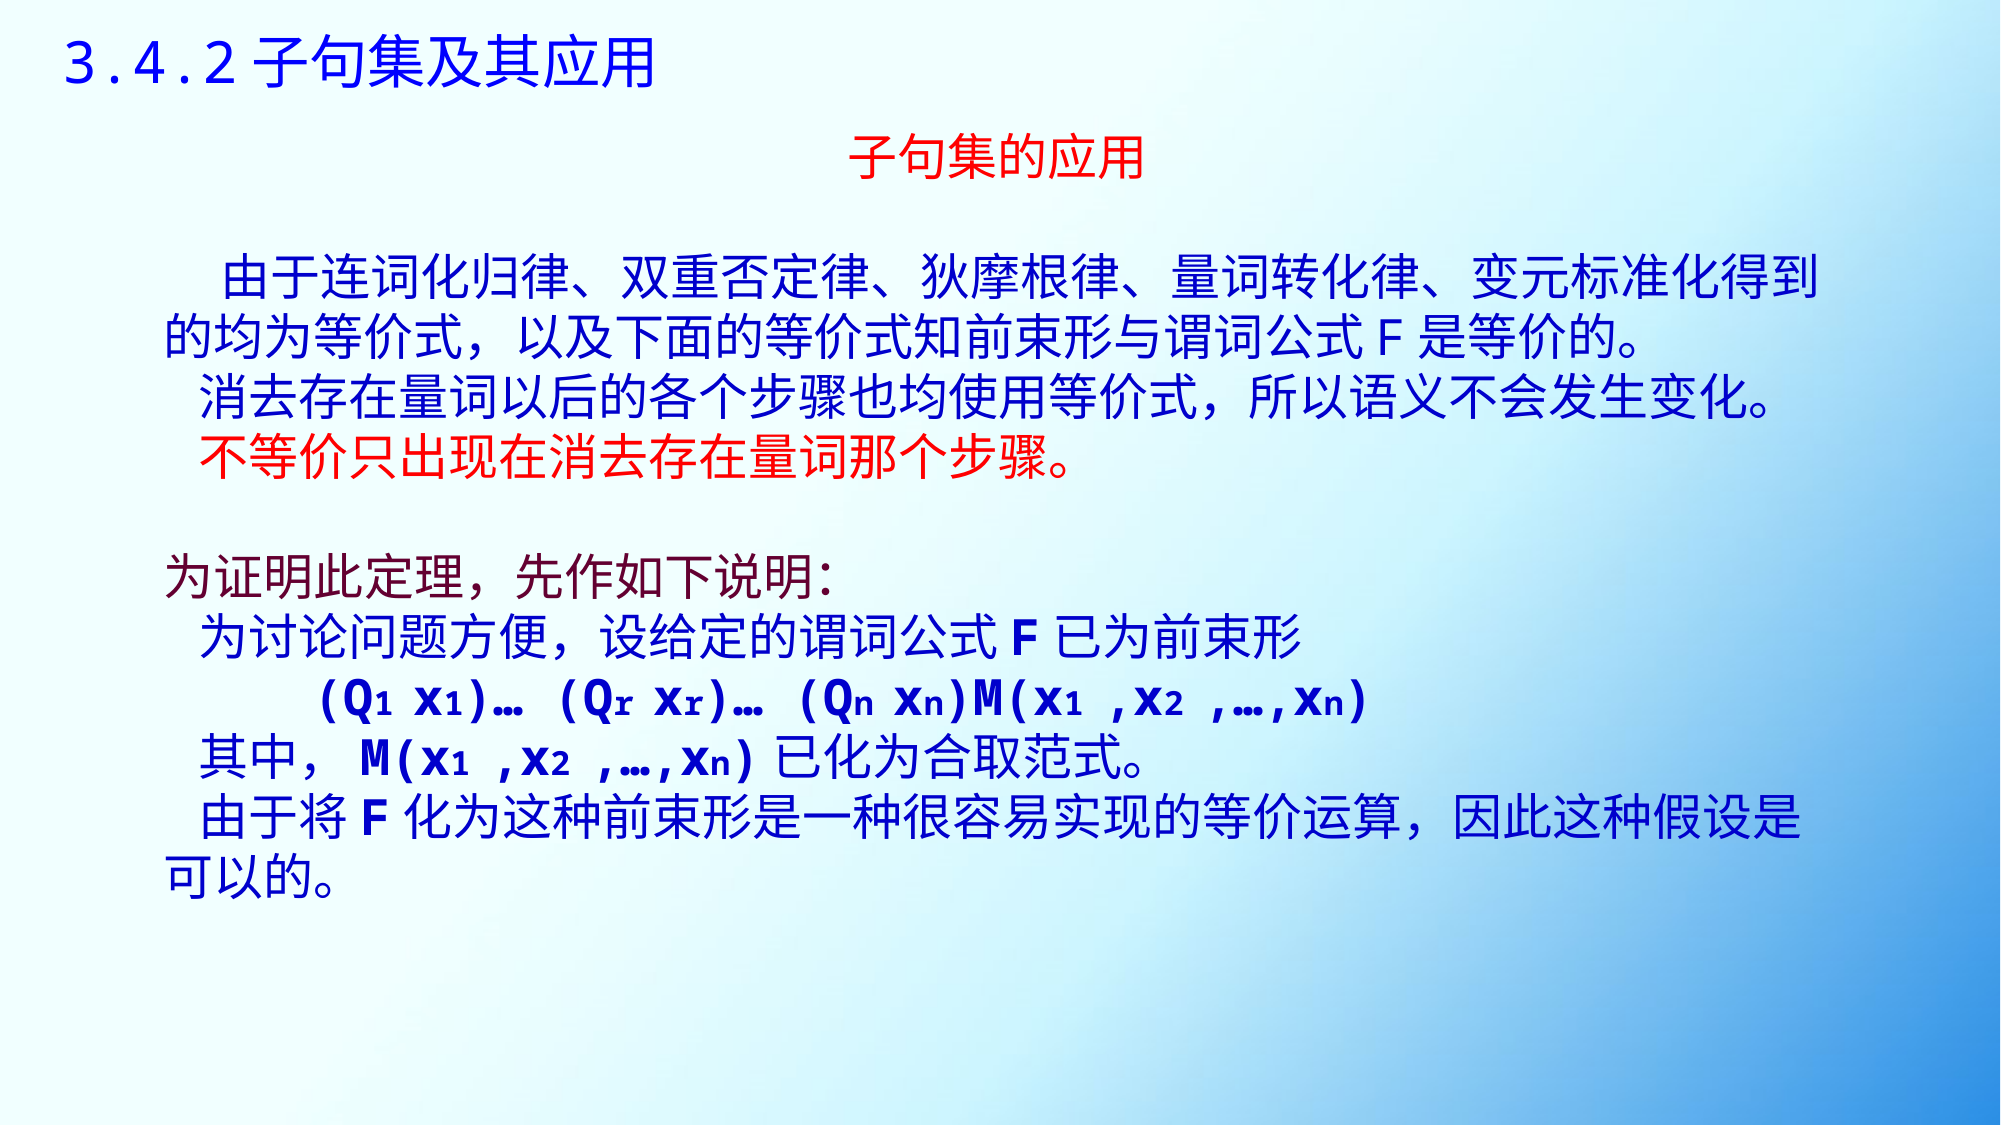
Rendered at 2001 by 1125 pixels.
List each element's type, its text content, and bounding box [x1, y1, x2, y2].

picture [0, 0, 2001, 1125]
title 3.4.2子句集及其应用 [47, 11, 1398, 119]
slide_number [1412, 1042, 1863, 1103]
text_box 子句集的应用 由于连词化归律、双重否定律、狄摩根律、量词转化律、变元标准化得到的均为等价式，以及下面的等价式知前束形与谓词公式F是等价的。 消去存在量词以后的各个步骤也均使用等价式，所以语义不会发生变化。 不等价只出现在消去存在量词那个步骤。 为证明此定理，先作如下说明： 为讨论问题方便，设给定的谓词公式F已为前束形 (Q1 x1)… (Qr xr)… (Qn xn)M(x1 ,x2 ,…,xn) 其中，M(x1 ,x2 ,…,xn)已化为合取范式。 由于将F化为这种前束形是一种很容易实现的等价运算，因此这种假设是可以的。 [149, 118, 1851, 973]
